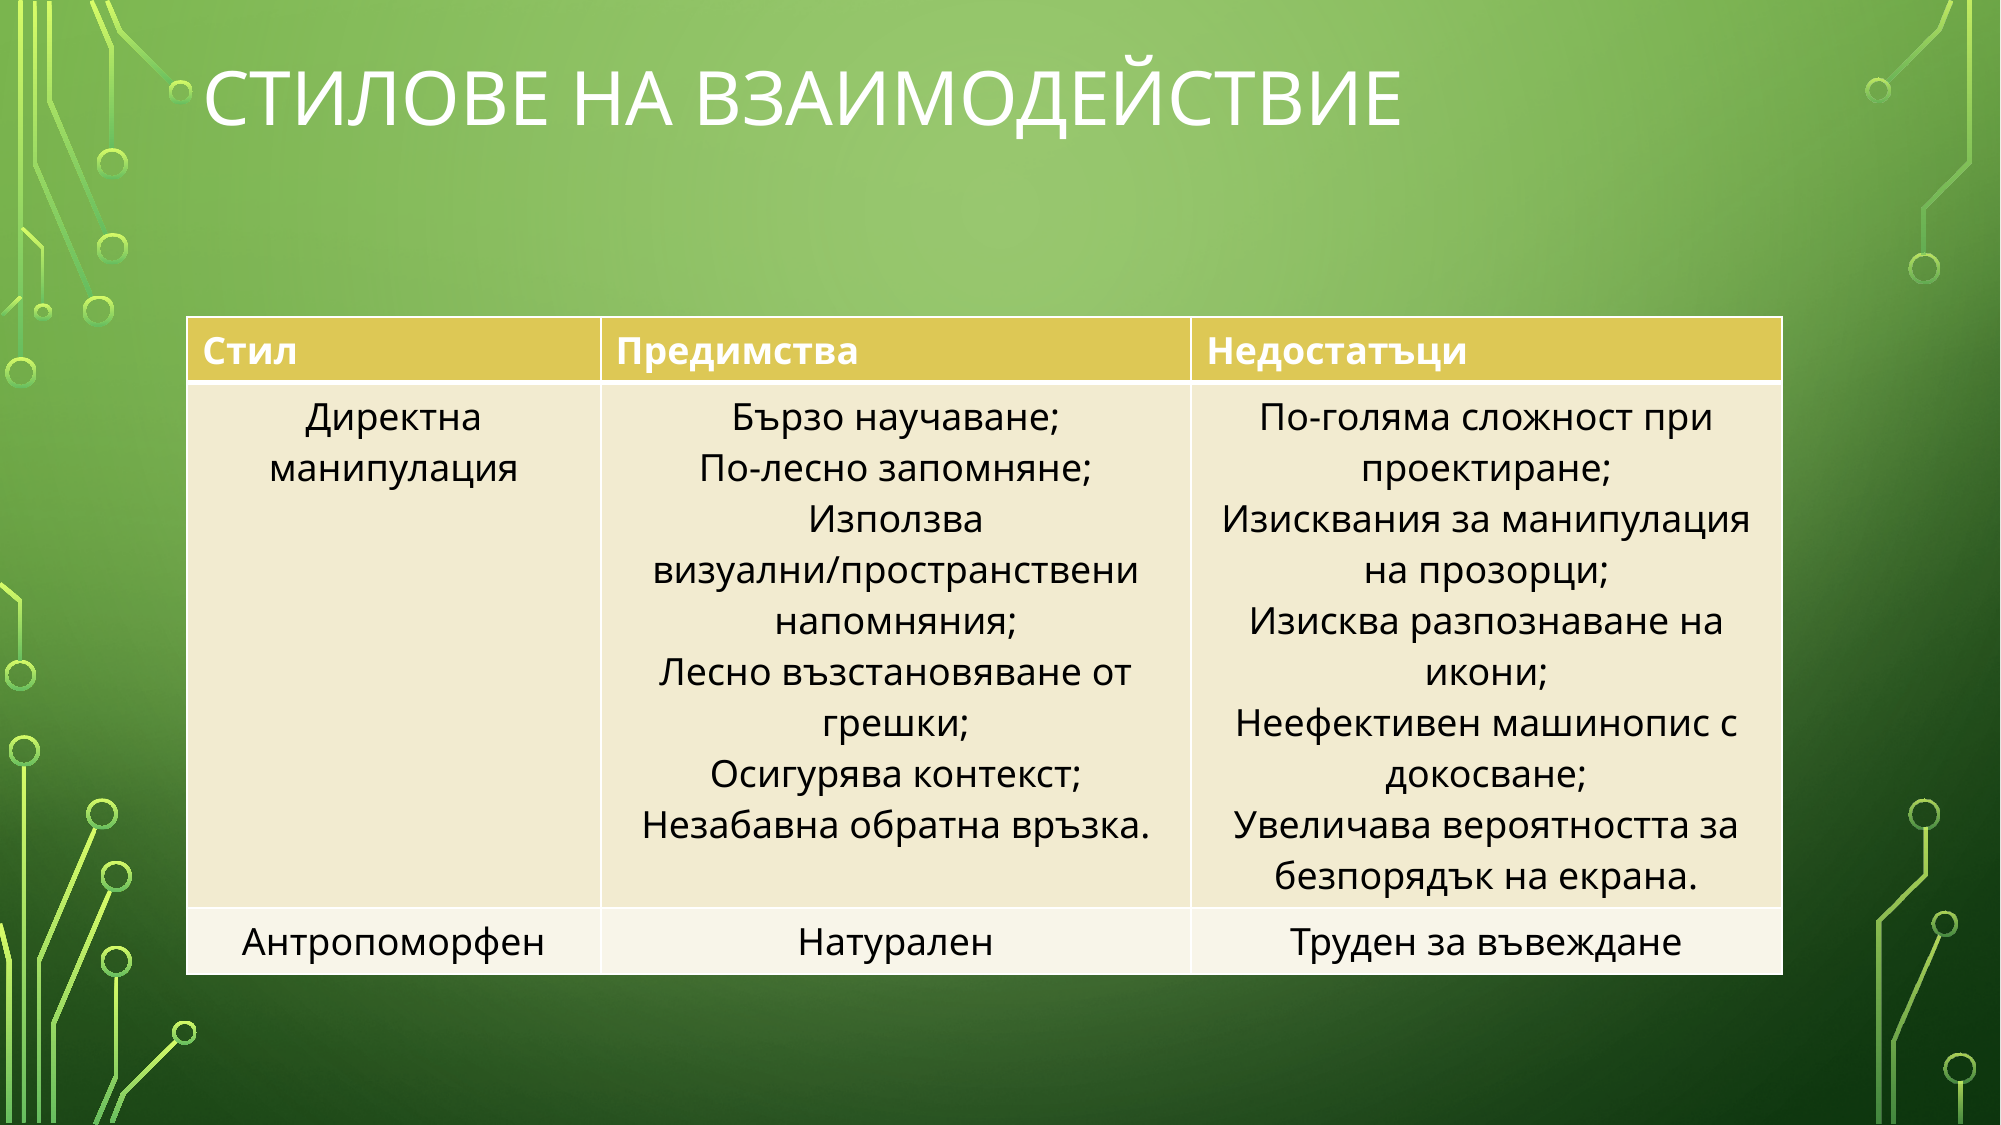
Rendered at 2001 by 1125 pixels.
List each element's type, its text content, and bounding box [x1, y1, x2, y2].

table_header Стил [188, 318, 600, 380]
table_cell Директна манипулация [188, 385, 600, 907]
table_header Недостатъци [1192, 318, 1781, 380]
table_cell Бързо научаване; По-лесно запомняне; Използва визуални/пространствени напомняния; Лесно възстановяване от грешки; Осигурява контекст; Незабавна обратна връзка. [602, 385, 1190, 907]
table_cell Труден за въвеждане [1192, 909, 1781, 973]
table_cell Антропоморфен [188, 909, 600, 973]
title Стилове на взаимодействие [187, 43, 1813, 159]
table_header Предимства [602, 318, 1190, 380]
table_cell По-голяма сложност при проектиране; Изисквания за манипулация на прозорци; Изисква разпознаване на икони; Неефективен машинопис с докосване; Увеличава вероятността за безпорядък на екрана. [1192, 385, 1781, 907]
table_cell Натурален [602, 909, 1190, 973]
